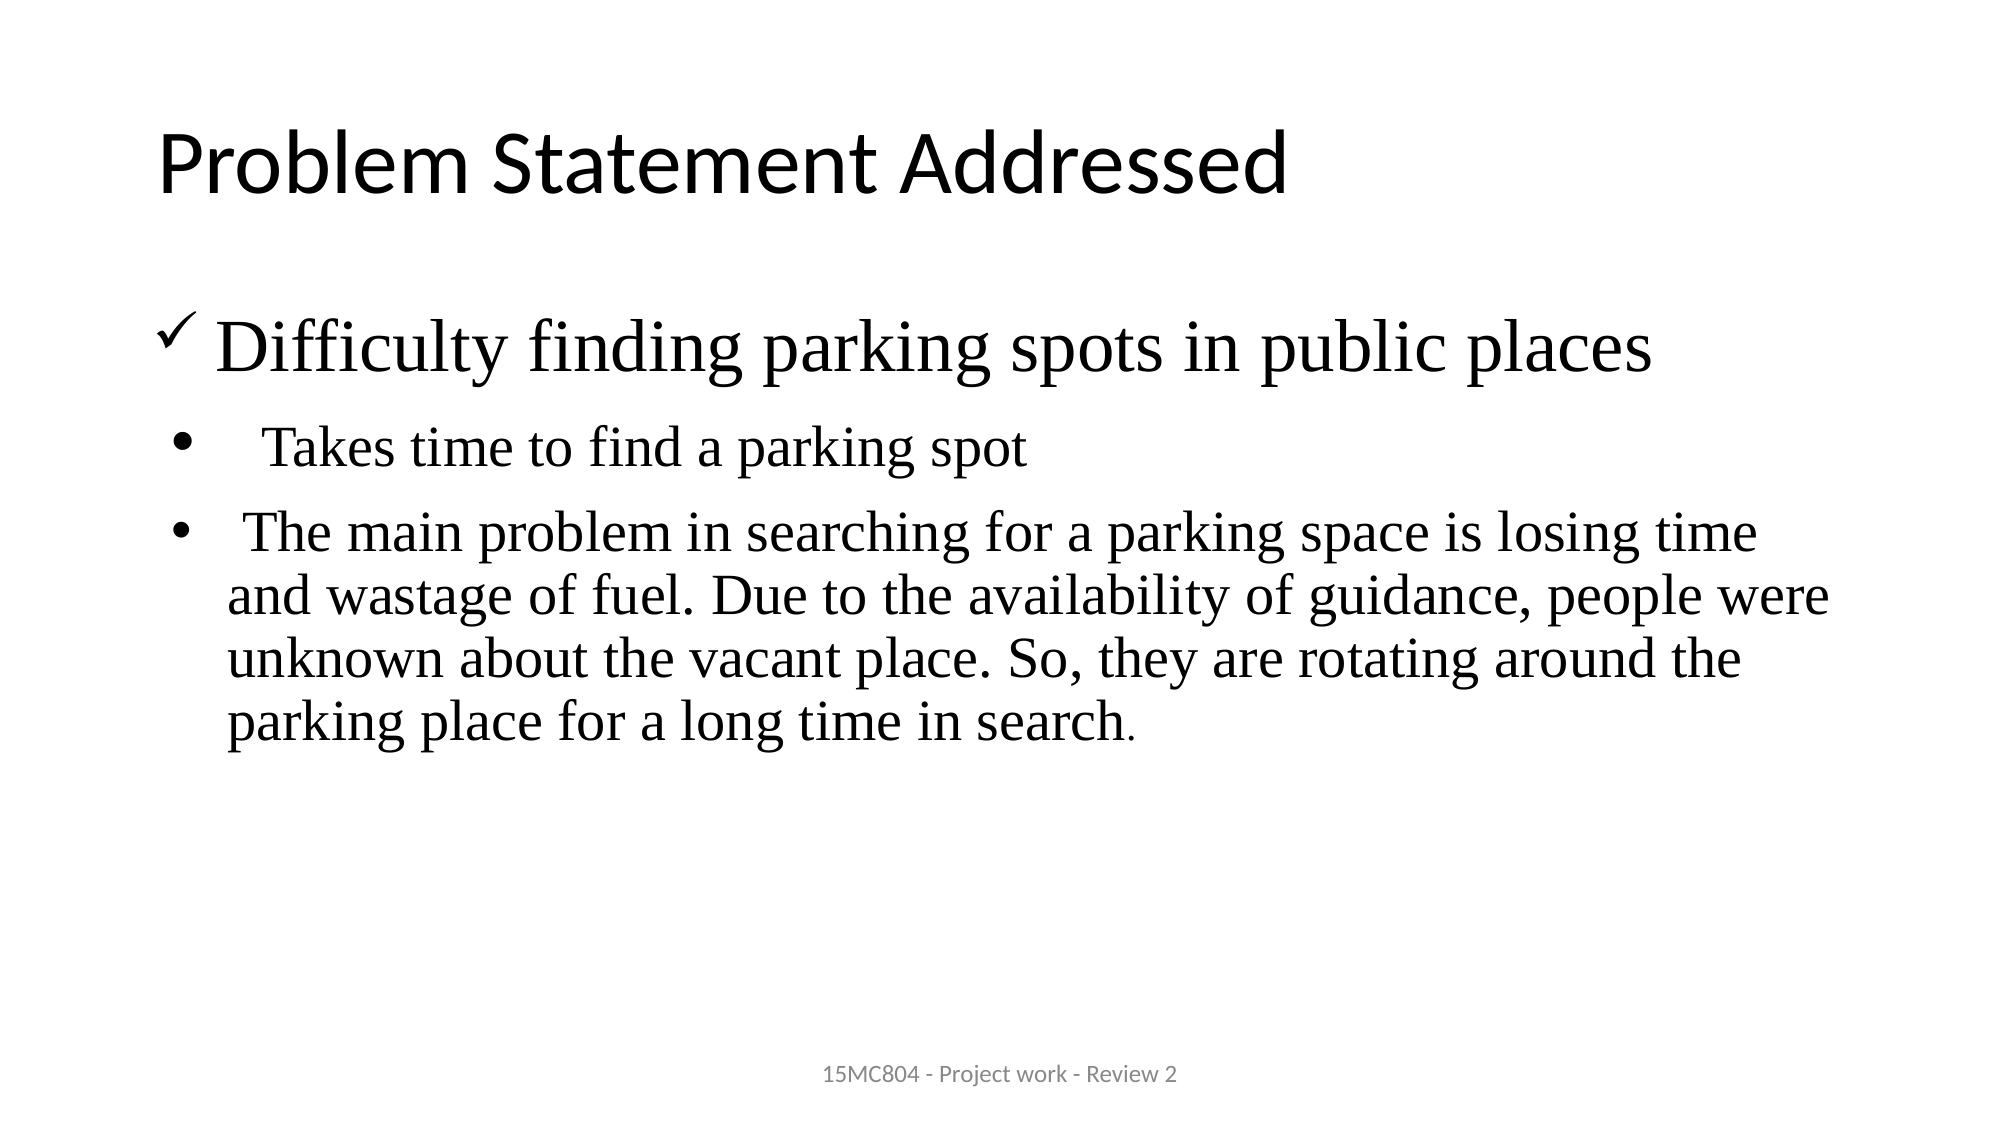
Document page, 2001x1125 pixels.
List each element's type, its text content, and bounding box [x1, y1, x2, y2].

title Problem Statement Addressed [142, 55, 1868, 273]
list Difficulty finding parking spots in public places Takes time to find a parking spot The main problem in searching for a parking space is losing time and wastage of fuel. Due to the availability of guidance, people were unknown about the vacant place. So, they are rotating around the parking place for a long time in search. [137, 299, 1863, 1014]
footer 15MC804 - Project work - Review 2 [662, 1042, 1338, 1103]
